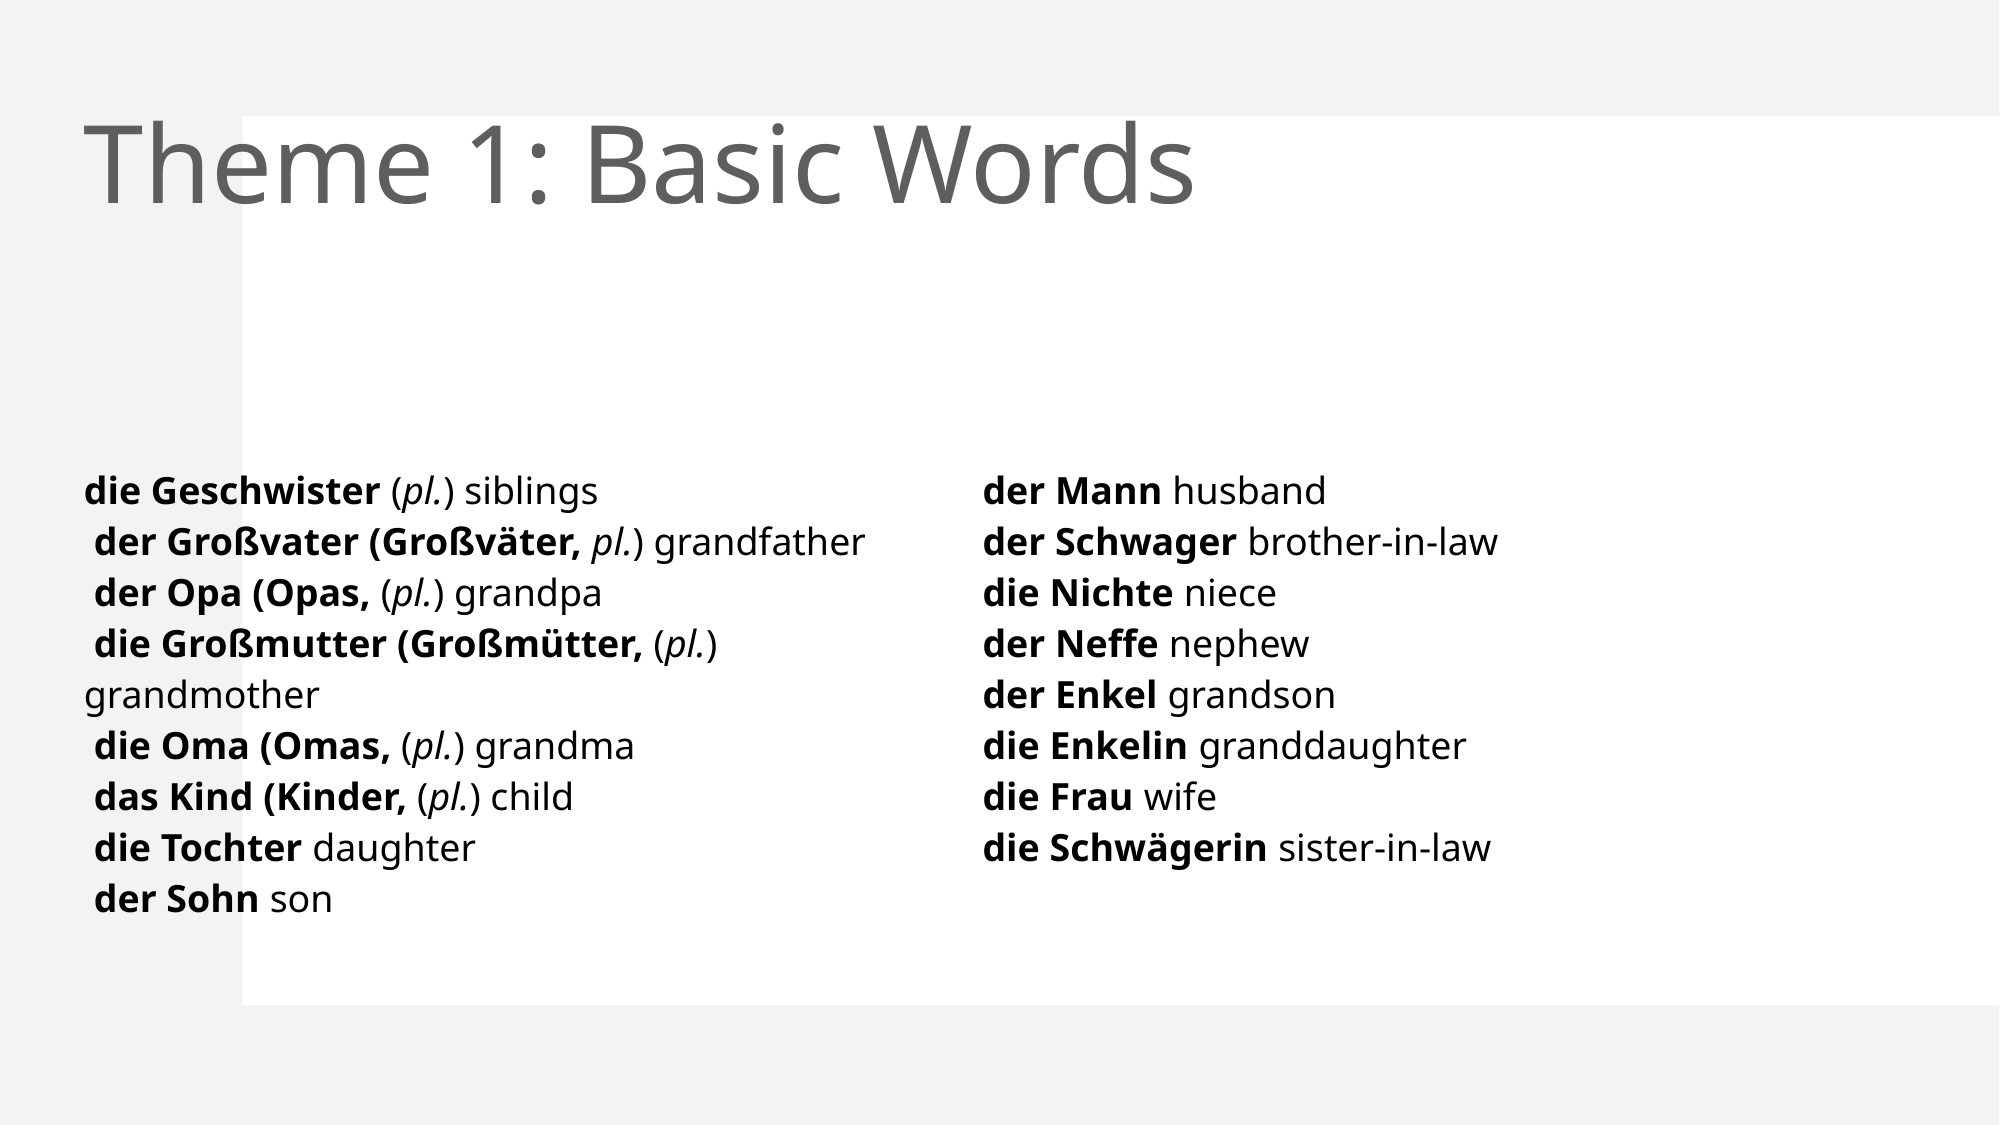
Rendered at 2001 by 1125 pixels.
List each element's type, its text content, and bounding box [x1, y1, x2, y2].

title Theme 1: Basic Words [68, 59, 1799, 278]
table_header die Geschwister (pl.) siblings der Großvater (Großväter, pl.) grandfather der Opa (Opas, (pl.) grandpa die Großmutter (Großmütter, (pl.) grandmother die Oma (Omas, (pl.) grandma das Kind (Kinder, (pl.) child die Tochter daughter der Sohn son [69, 457, 934, 931]
table_header der Mann husband der Schwager brother-in-law die Nichte niece der Neffe nephew der Enkel grandson die Enkelin granddaughter die Frau wife die Schwägerin sister-in-law [934, 457, 1798, 931]
